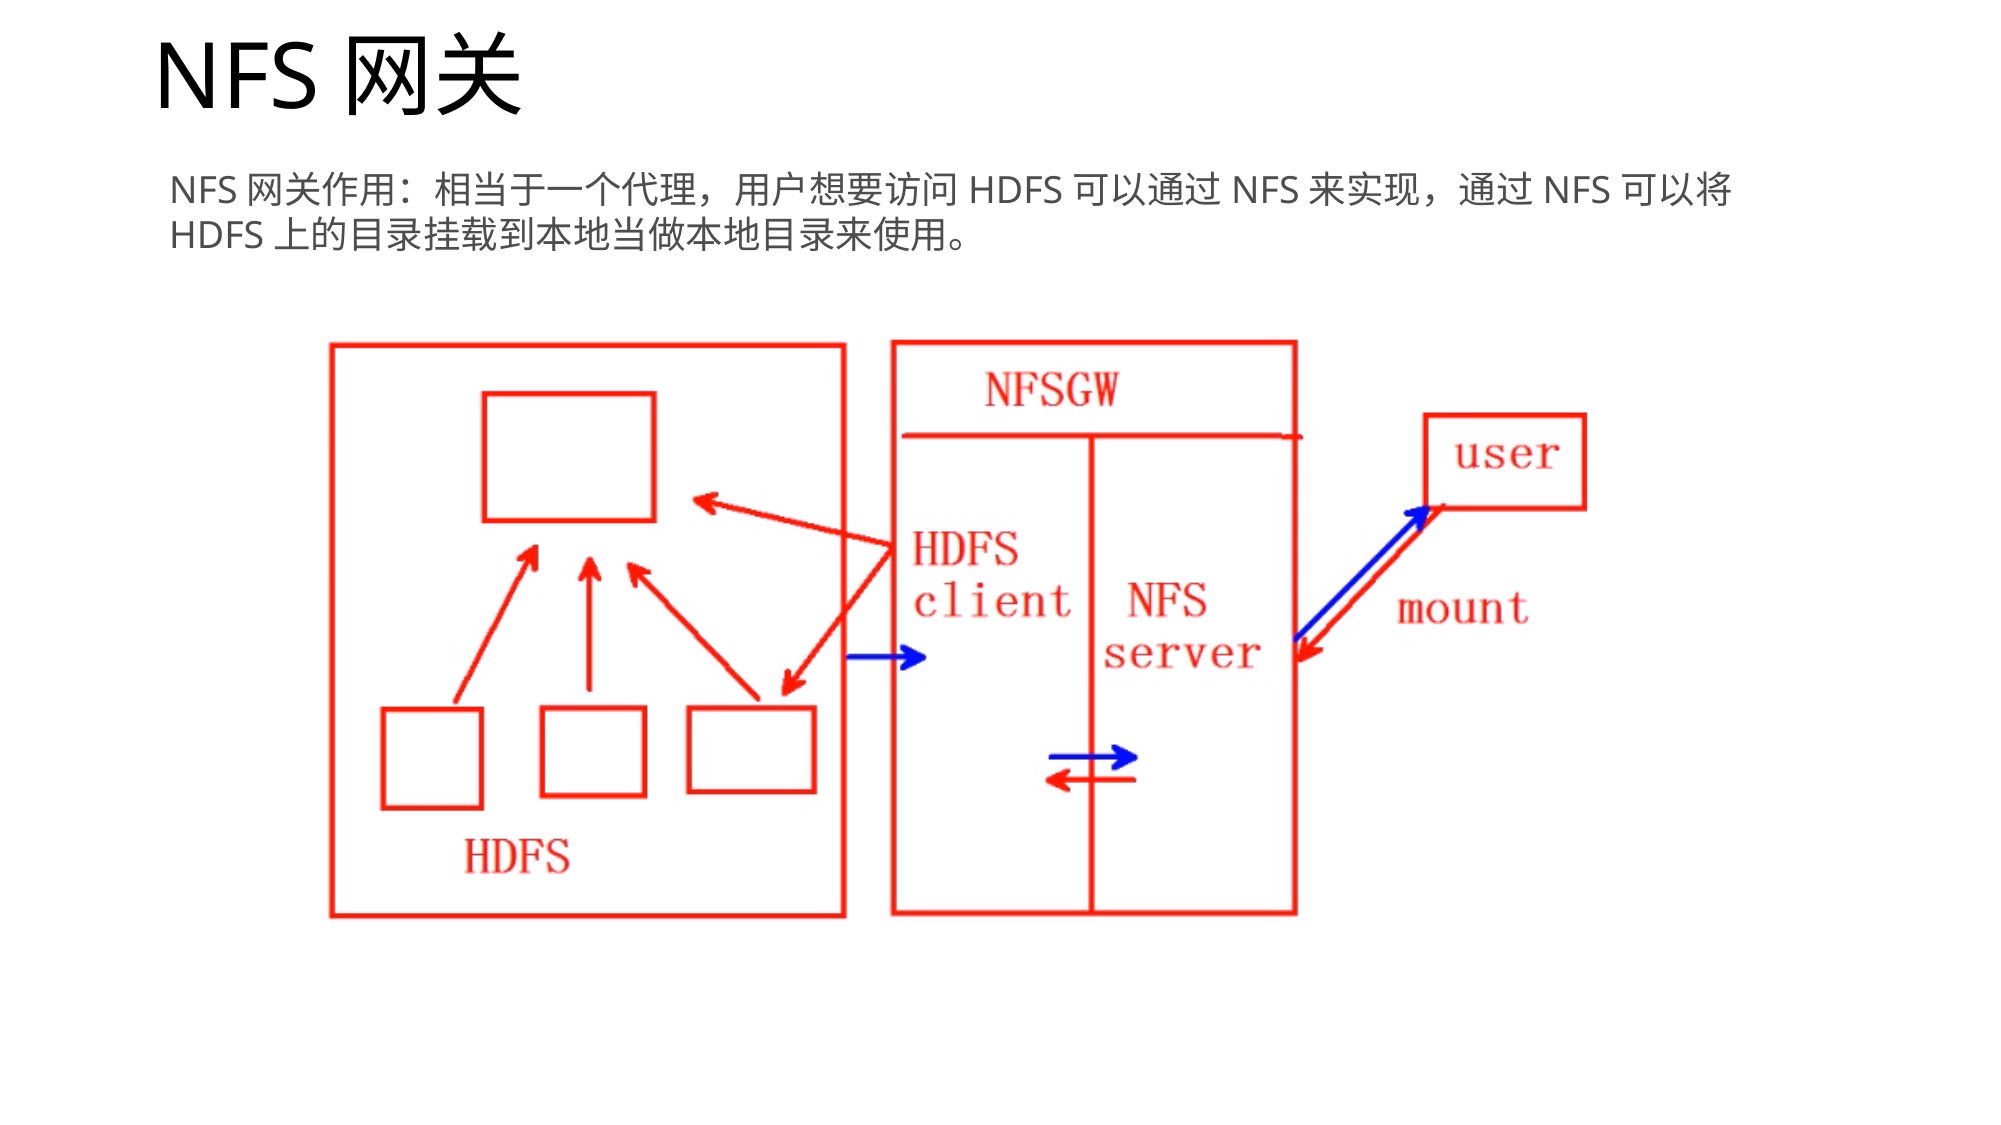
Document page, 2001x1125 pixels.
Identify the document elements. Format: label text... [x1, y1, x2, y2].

text_box NFS网关作用：相当于一个代理，用户想要访问HDFS可以通过NFS来实现，通过NFS可以将HDFS上的目录挂载到本地当做本地目录来使用。 [154, 158, 1805, 264]
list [296, 317, 1599, 978]
title NFS网关 [137, 0, 1863, 159]
